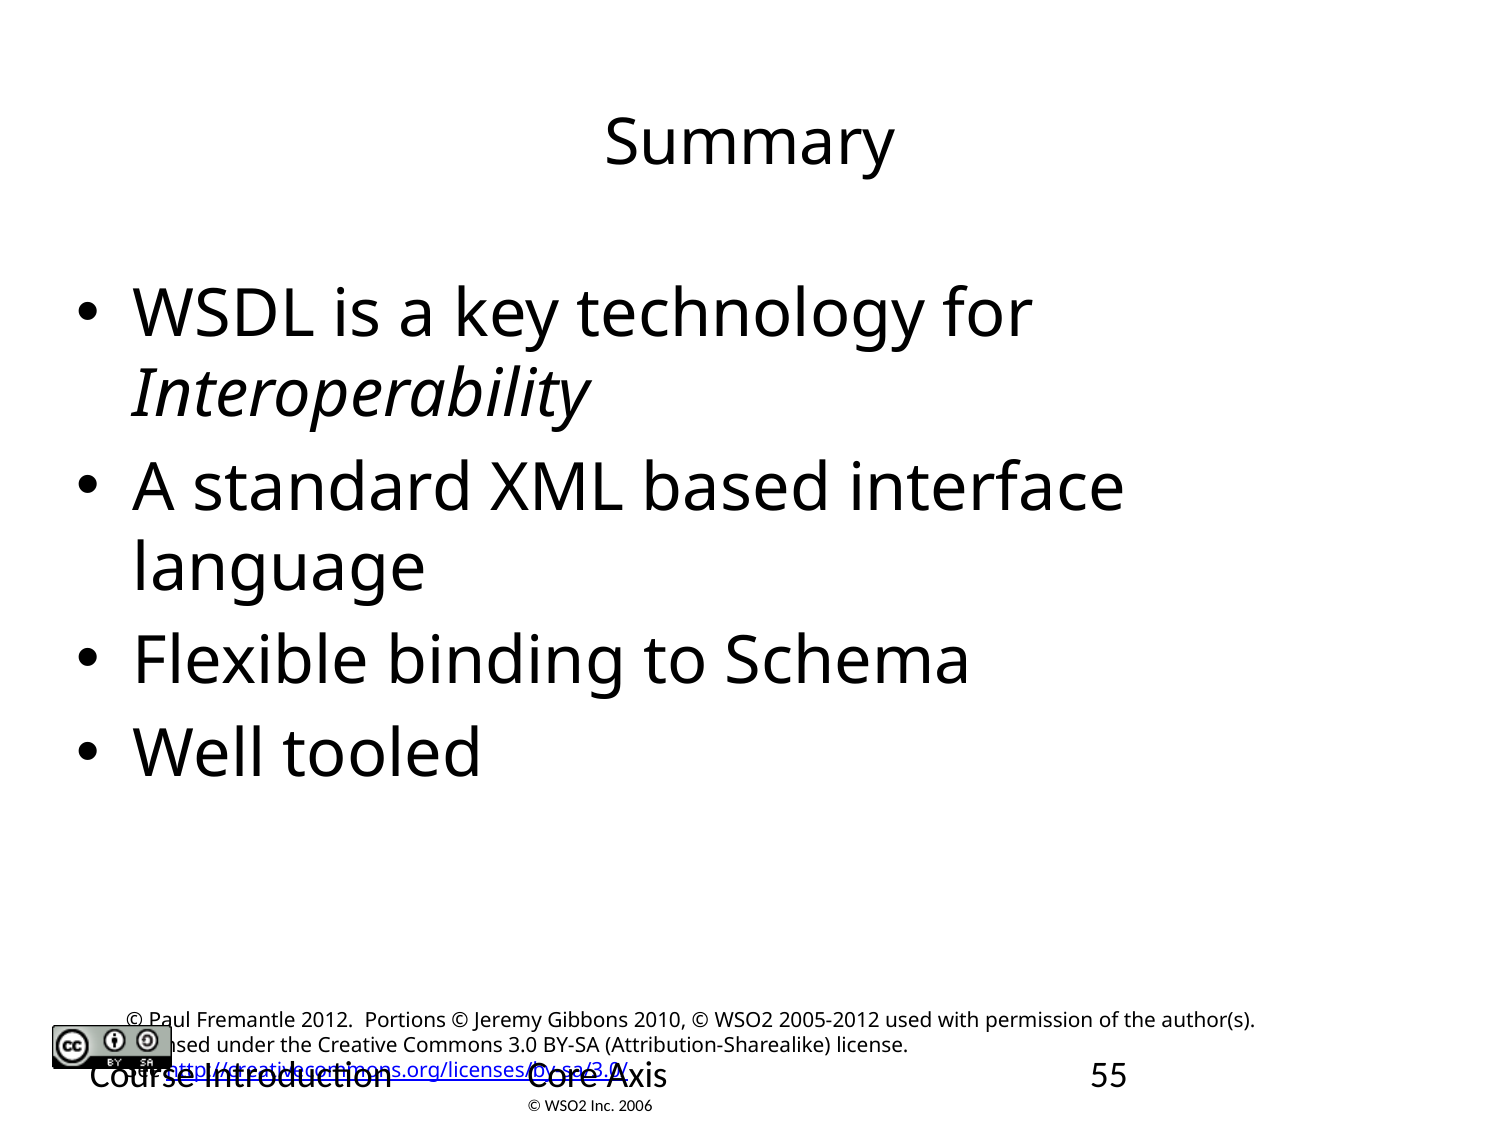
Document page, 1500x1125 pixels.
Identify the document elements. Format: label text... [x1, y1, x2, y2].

slide_number 55 [1074, 1042, 1425, 1103]
footer Core Axis © WSO2 Inc. 2006 [512, 1042, 988, 1103]
list WSDL is a key technology for Interoperability A standard XML based interface language Flexible binding to Schema Well tooled [61, 262, 1412, 1005]
picture [52, 1025, 172, 1069]
title Summary [75, 45, 1425, 233]
slide_number Course Introduction [75, 1042, 425, 1103]
